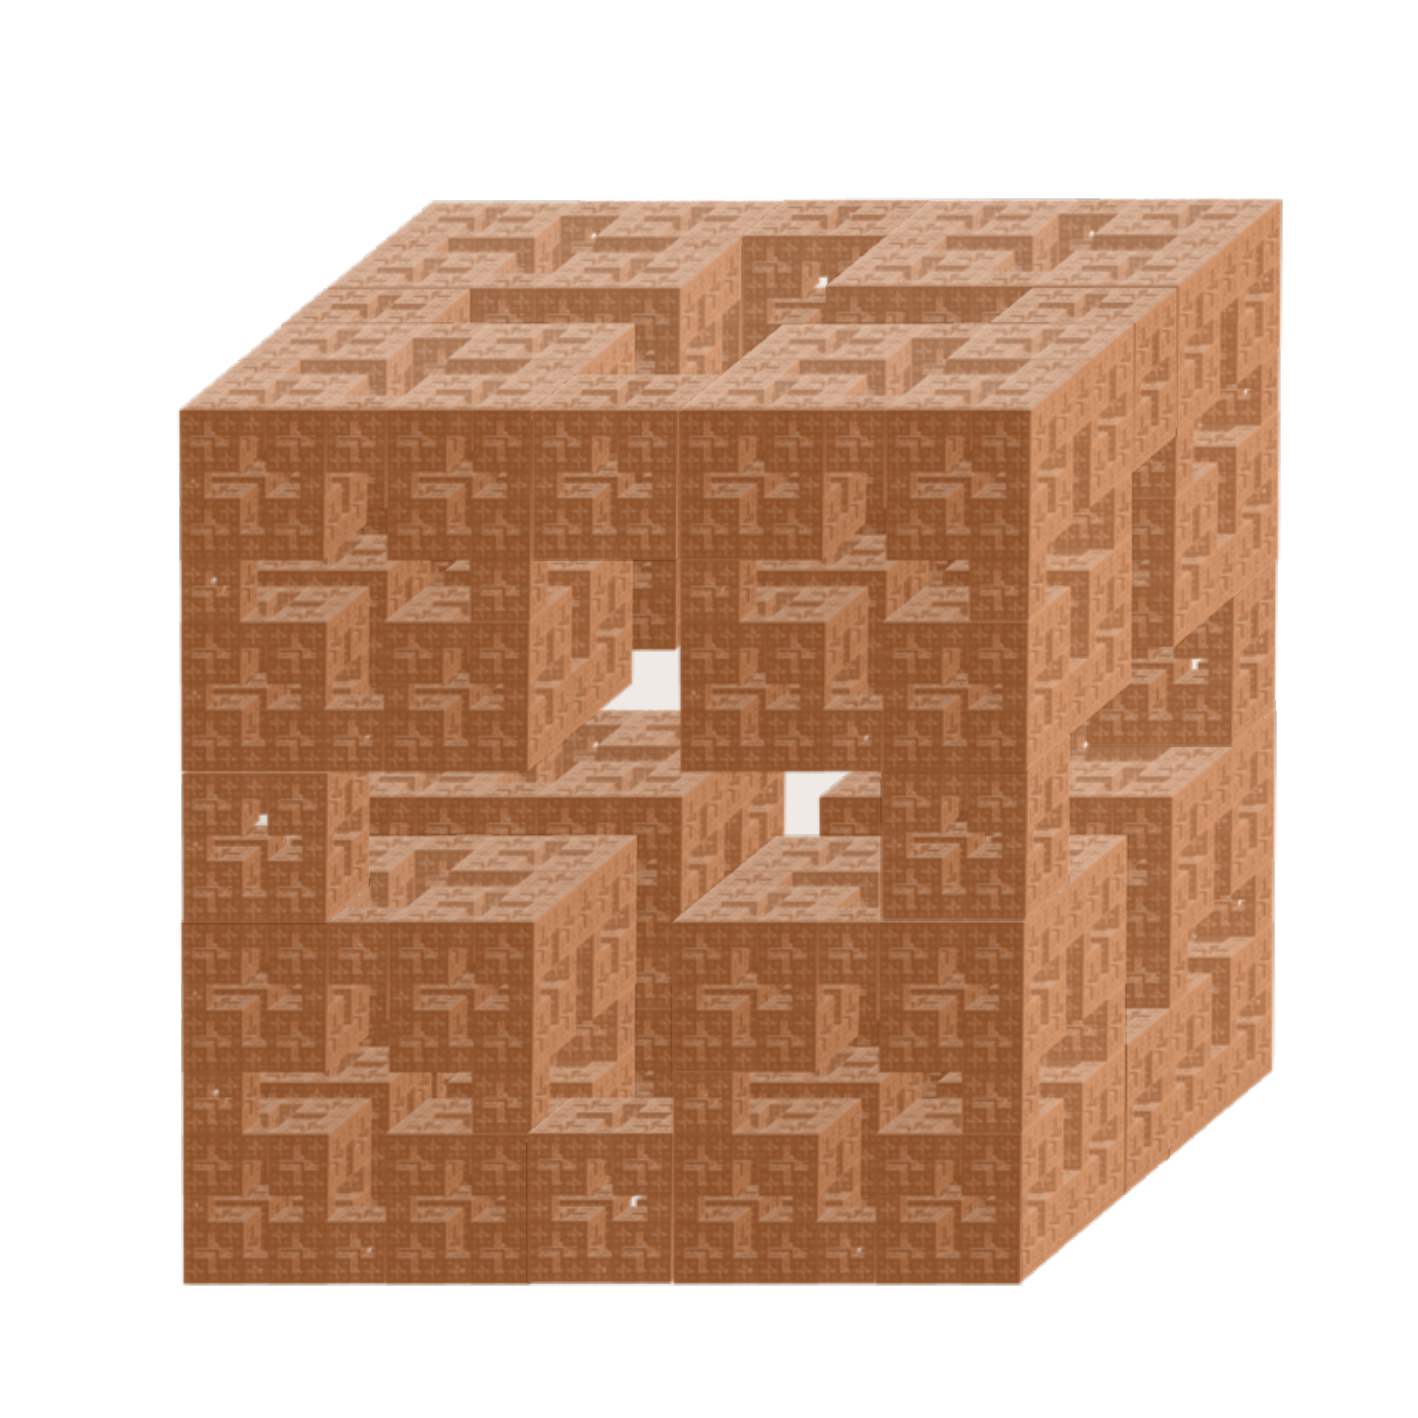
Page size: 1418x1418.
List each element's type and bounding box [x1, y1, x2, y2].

text_box [1027, 200, 1278, 1272]
picture [105, 116, 1339, 1340]
text_box [188, 405, 1024, 1287]
text_box [186, 201, 1275, 405]
